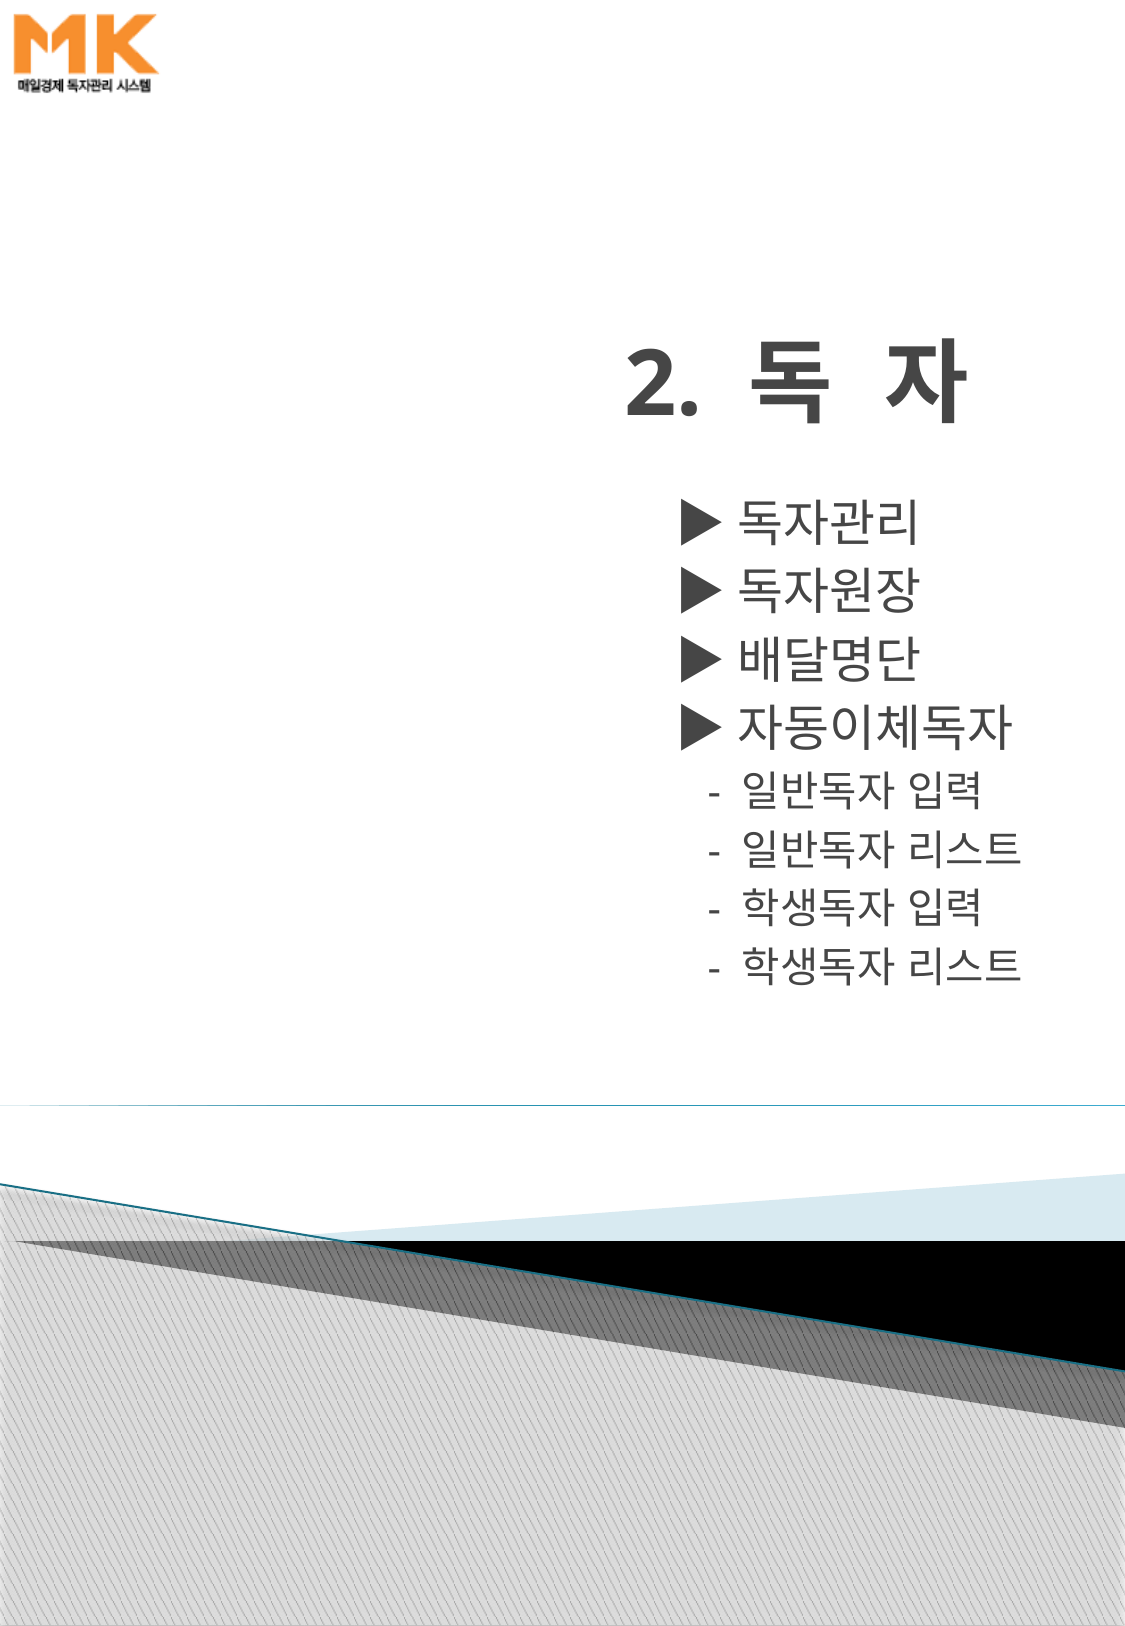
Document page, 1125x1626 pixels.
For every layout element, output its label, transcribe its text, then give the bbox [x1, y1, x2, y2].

title 2. 독 자 [93, 249, 985, 442]
picture [0, 0, 176, 110]
subtitle ▶독자관리 ▶독자원장 ▶배달명단 ▶자동이체독자 - 일반독자 입력 - 일반독자 리스트 - 학생독자 입력 - 학생독자 리스트 [667, 484, 1125, 1235]
picture [4, 1241, 1125, 1428]
